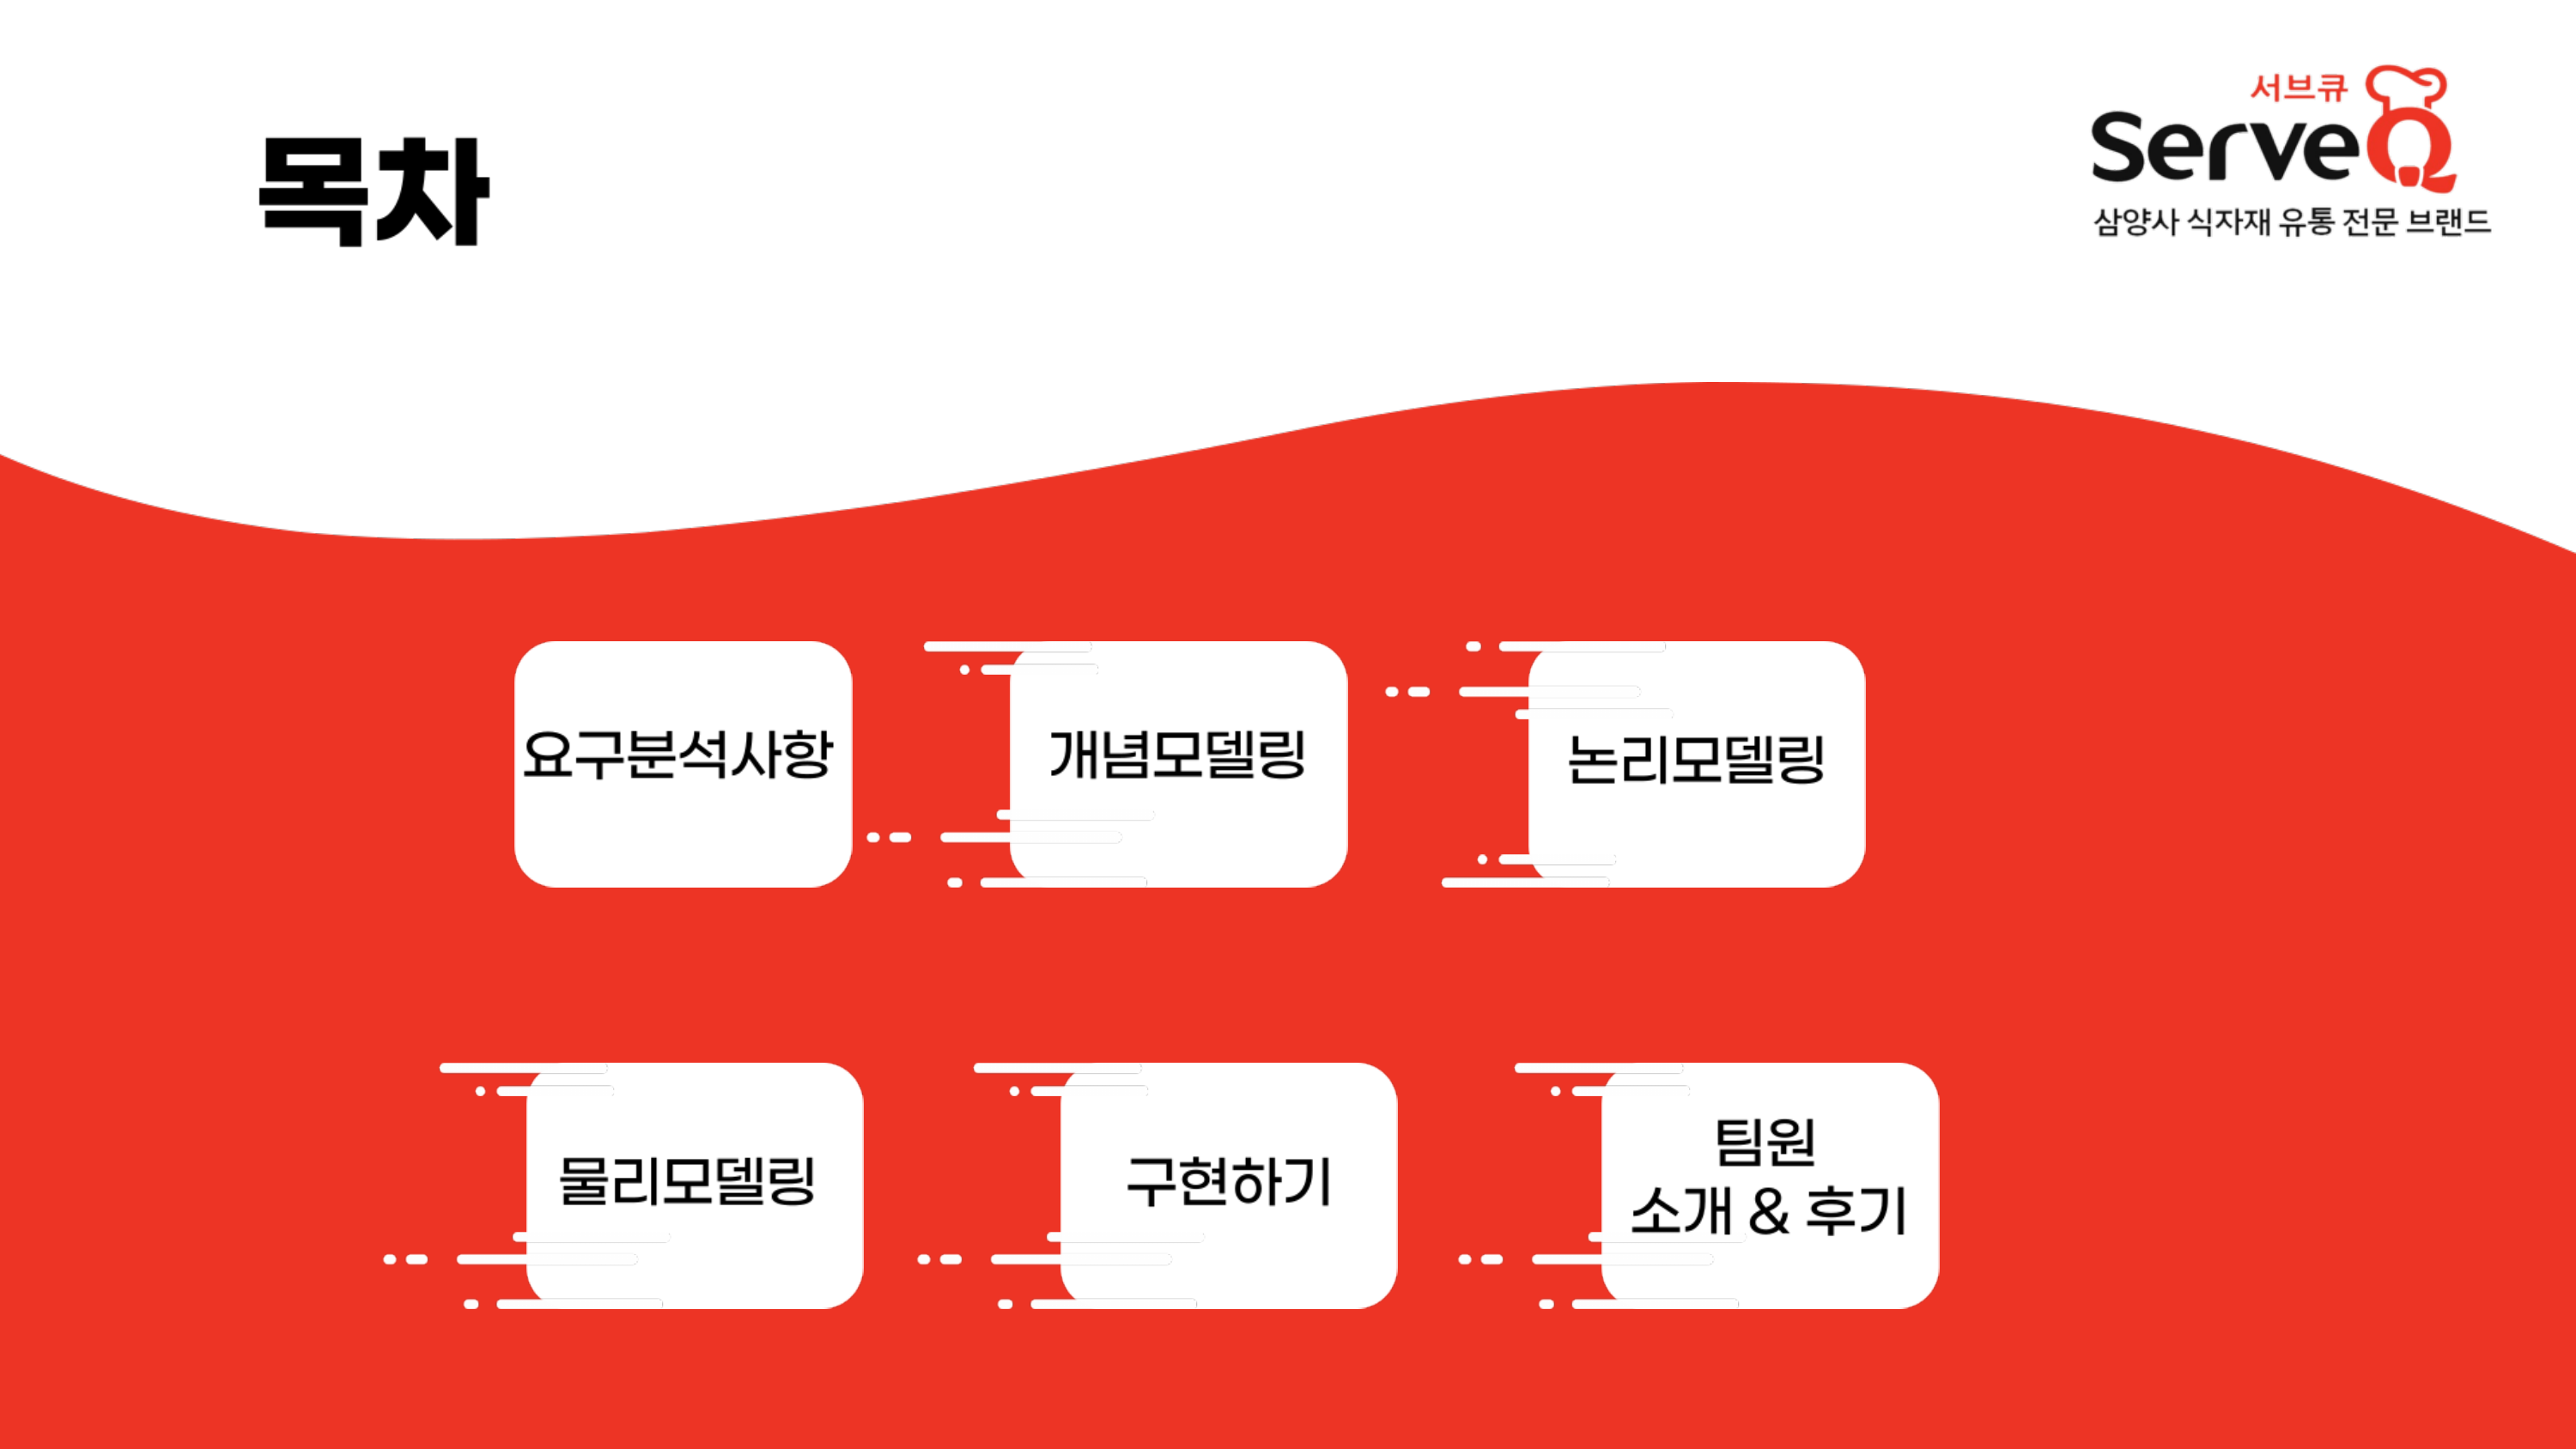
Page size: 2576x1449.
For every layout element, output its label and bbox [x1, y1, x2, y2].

picture [184, 81, 602, 409]
text_box [1455, 1063, 1940, 1310]
text_box [863, 641, 1348, 888]
text_box [0, 382, 2576, 1449]
picture [539, 1127, 871, 1265]
picture [1613, 1095, 1959, 1311]
text_box [514, 641, 853, 699]
text_box [1381, 641, 1867, 888]
picture [1108, 1127, 1387, 1266]
picture [1549, 706, 1880, 843]
picture [504, 700, 863, 839]
text_box [913, 1063, 1399, 1310]
text_box [2032, 35, 2535, 272]
text_box [379, 1063, 865, 1310]
text_box [514, 846, 853, 888]
picture [1029, 700, 1364, 838]
